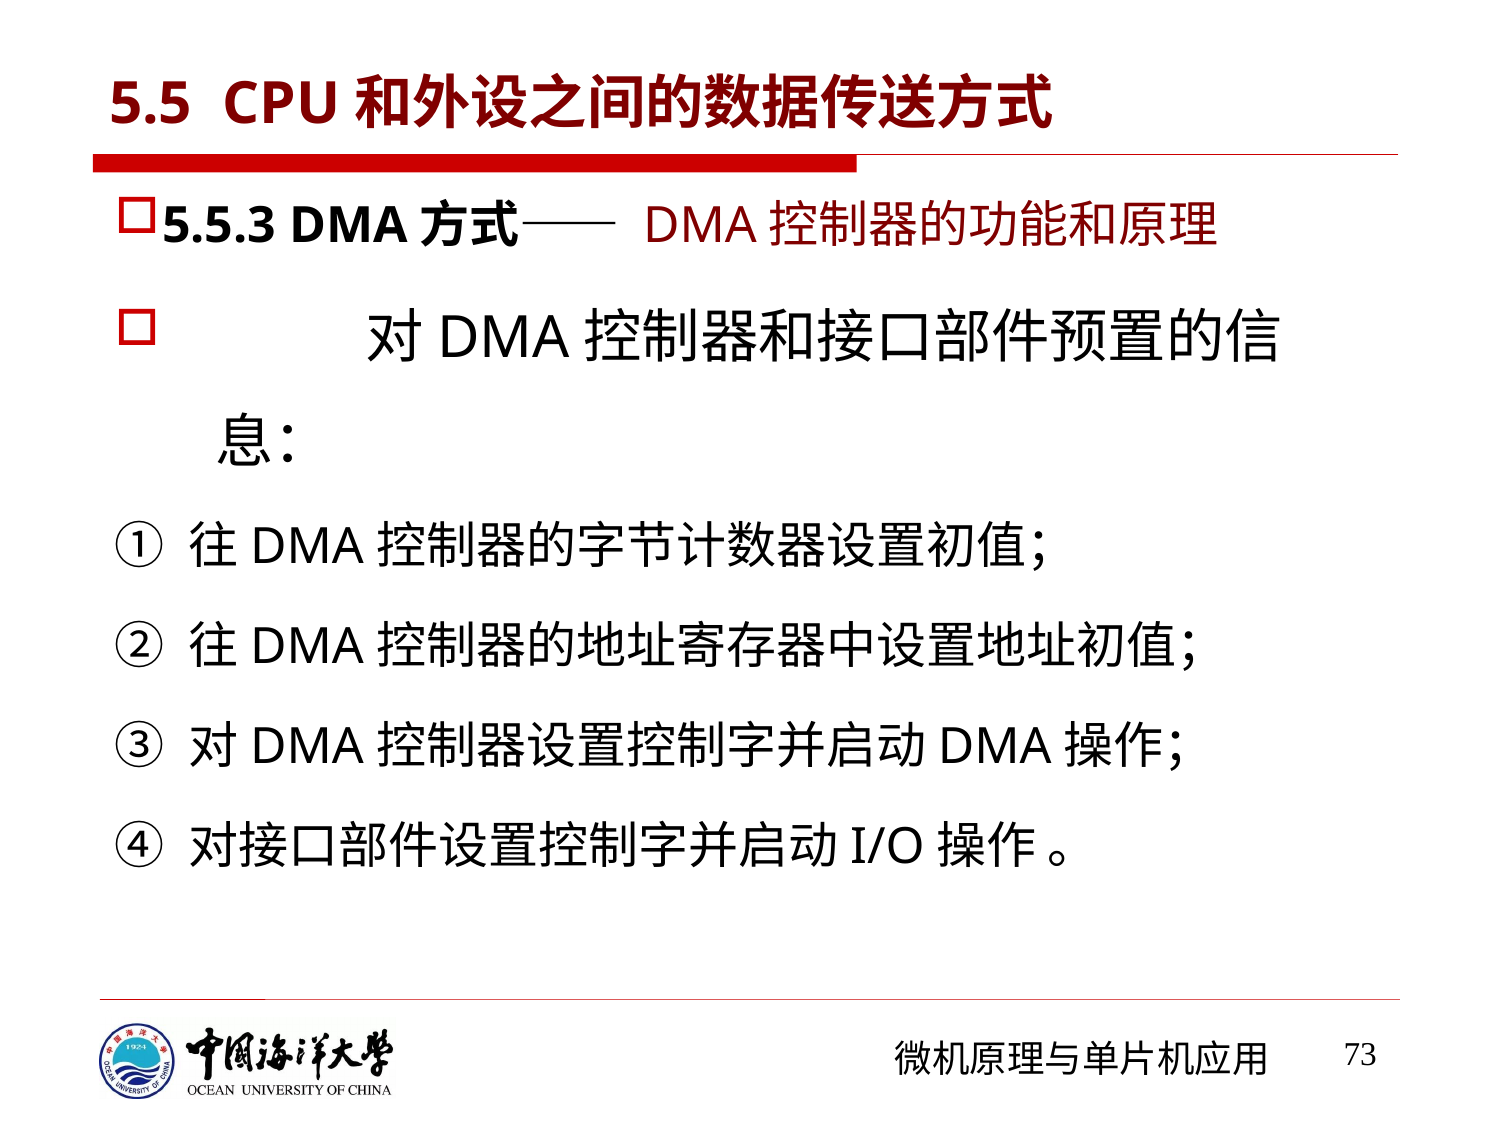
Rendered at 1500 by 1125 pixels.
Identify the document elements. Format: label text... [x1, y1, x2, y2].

list 5.5.3 DMA方式—— DMA控制器的功能和原理 对DMA控制器和接口部件预置的信息： ① 往DMA控制器的字节计数器设置初值； ② 往DMA控制器的地址寄存器中设置地址初值； ③ 对DMA控制器设置控制字并启动DMA操作； ④ 对接口部件设置控制字并启动I/O操作 。 [99, 172, 1406, 982]
slide_number 73 [1328, 1024, 1448, 1103]
title 5.5 CPU和外设之间的数据传送方式 [94, 30, 1407, 143]
picture [99, 1017, 396, 1099]
